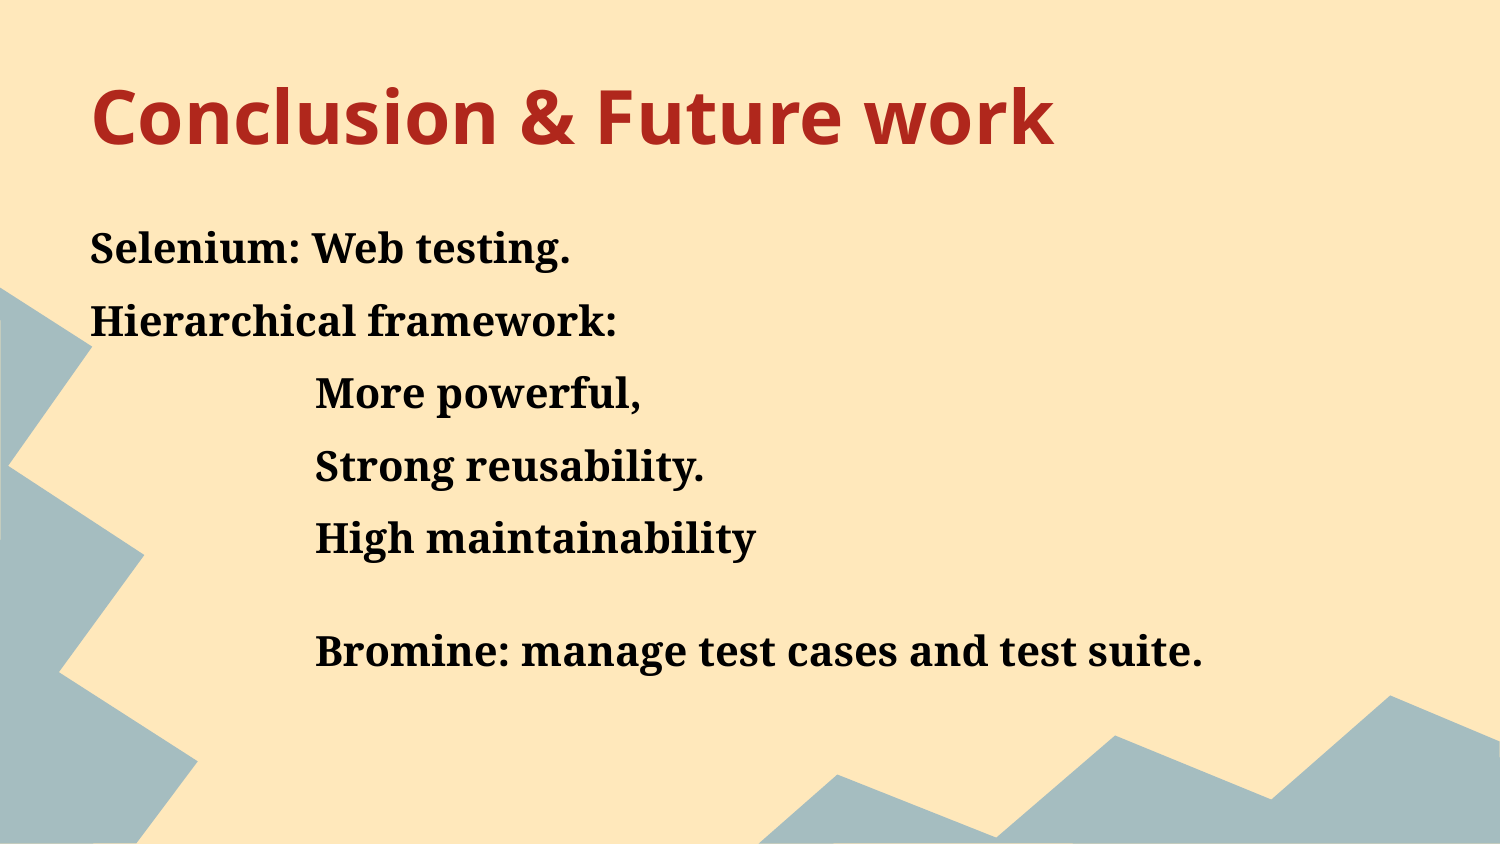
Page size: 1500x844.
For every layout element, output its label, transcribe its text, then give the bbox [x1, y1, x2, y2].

list Selenium: Web testing. Hierarchical framework: More powerful, Strong reusability. High maintainability Bromine: manage test cases and test suite. [75, 196, 1425, 808]
title Conclusion & Future work [75, 33, 1425, 175]
